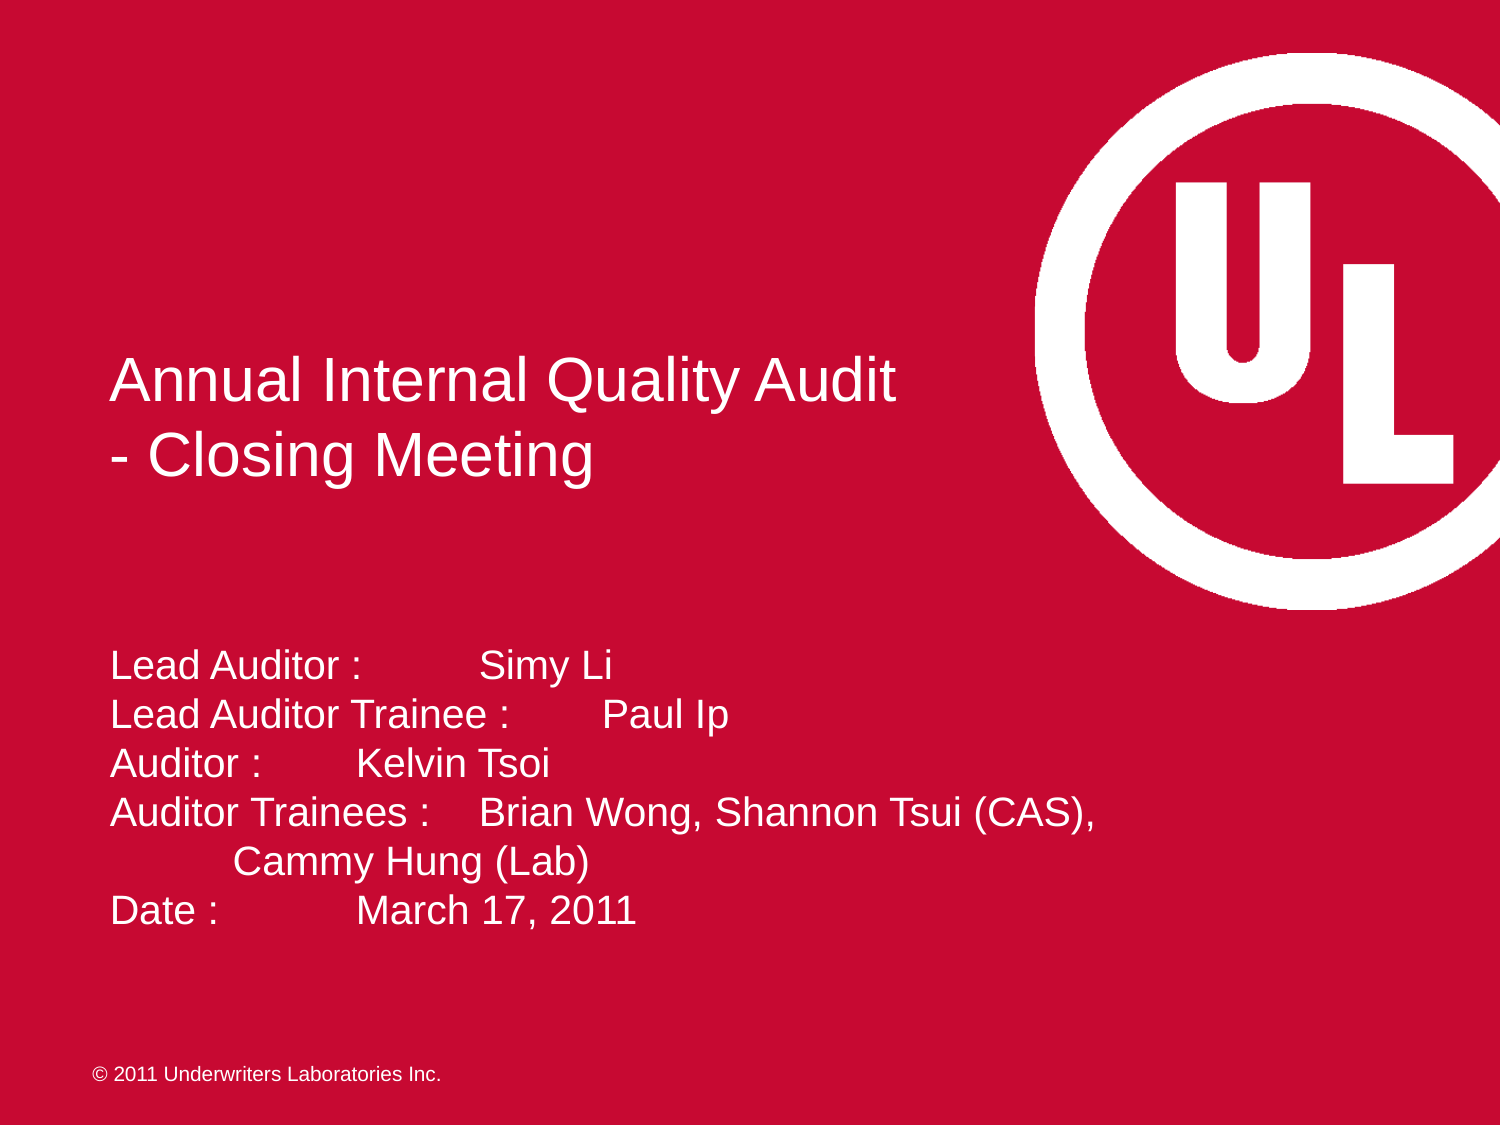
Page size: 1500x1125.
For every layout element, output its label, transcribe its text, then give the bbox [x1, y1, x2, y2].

picture [1034, 53, 1500, 610]
text_box Annual Internal Quality Audit - Closing Meeting [94, 320, 1451, 508]
subtitle Lead Auditor : Simy Li Lead Auditor Trainee : Paul Ip Auditor : Kelvin Tsoi Auditor Trainees : Brian Wong, Shannon Tsui (CAS), Cammy Hung (Lab) Date : March 17, 2011 [94, 630, 1472, 944]
